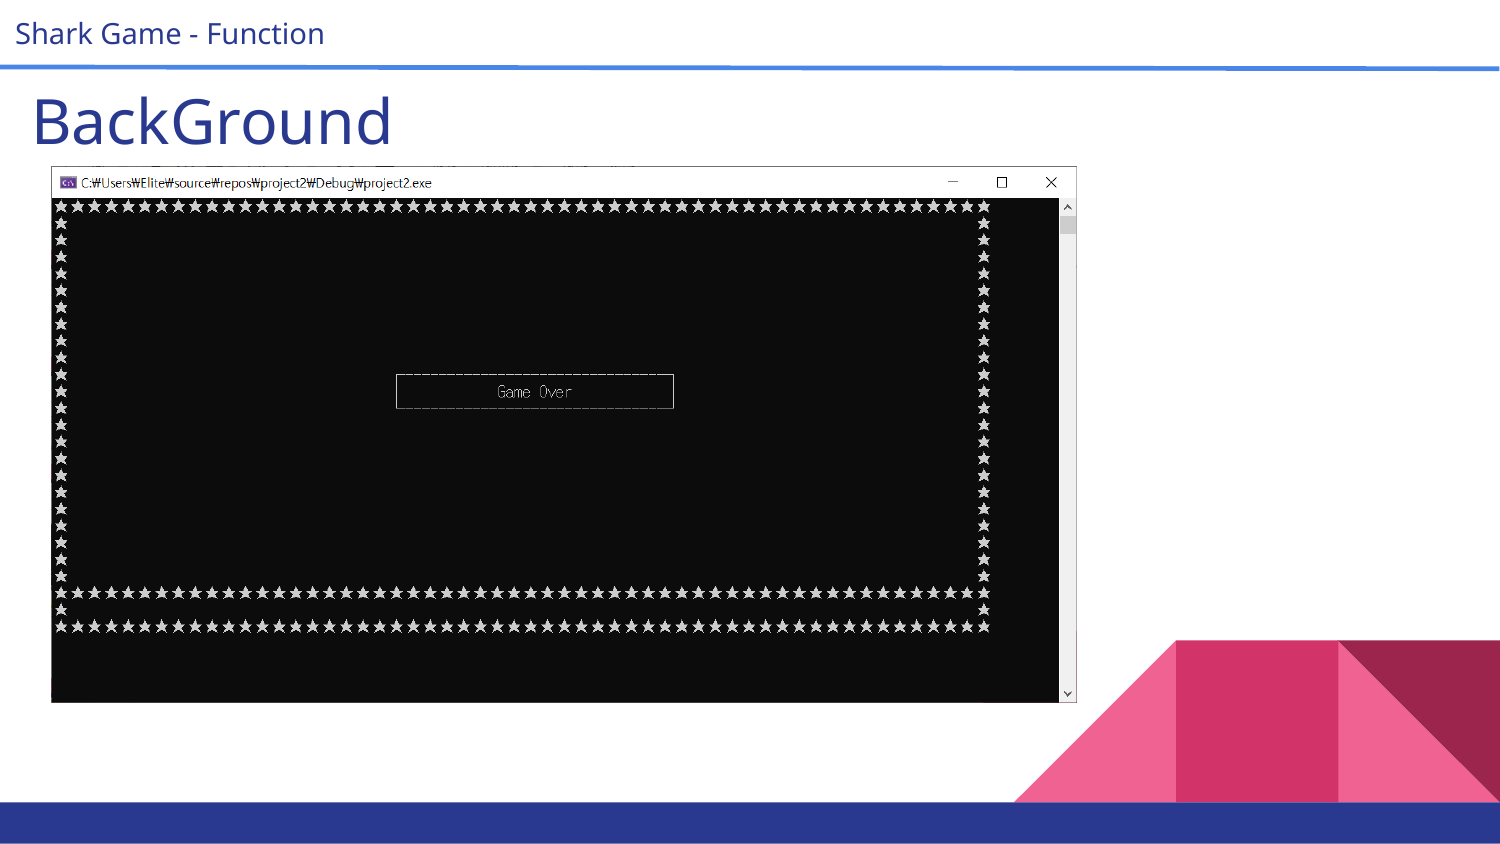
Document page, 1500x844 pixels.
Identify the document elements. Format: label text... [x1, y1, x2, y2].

list [51, 175, 1449, 791]
picture [50, 166, 1078, 704]
title BackGround [0, 78, 435, 167]
title Shark Game - Function [0, 0, 345, 65]
